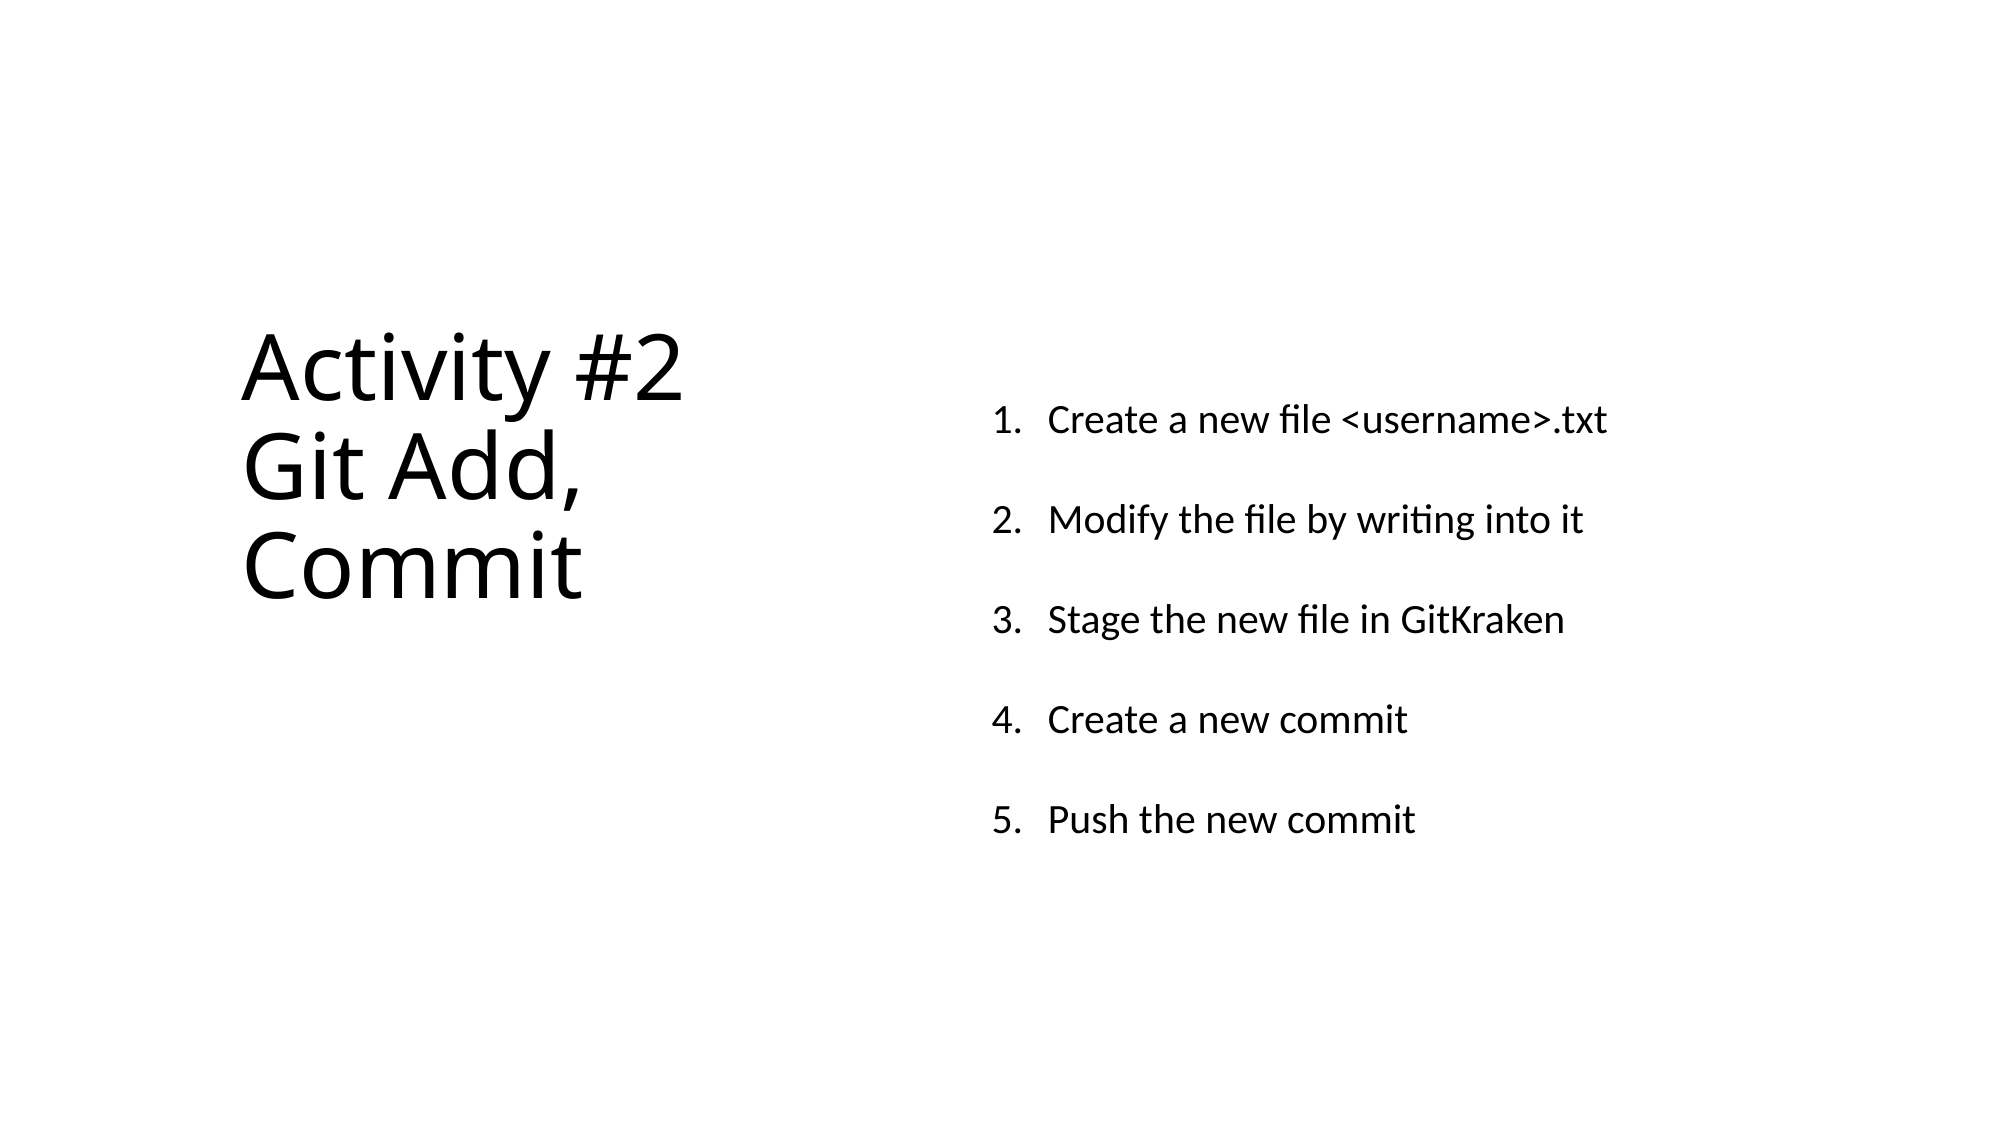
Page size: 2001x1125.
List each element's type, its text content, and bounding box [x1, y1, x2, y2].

text_box Create a new file <username>.txt Modify the file by writing into it Stage the new file in GitKraken Create a new commit Push the new commit [976, 334, 1840, 849]
title Activity #2 Git Add, Commit [226, 361, 900, 579]
